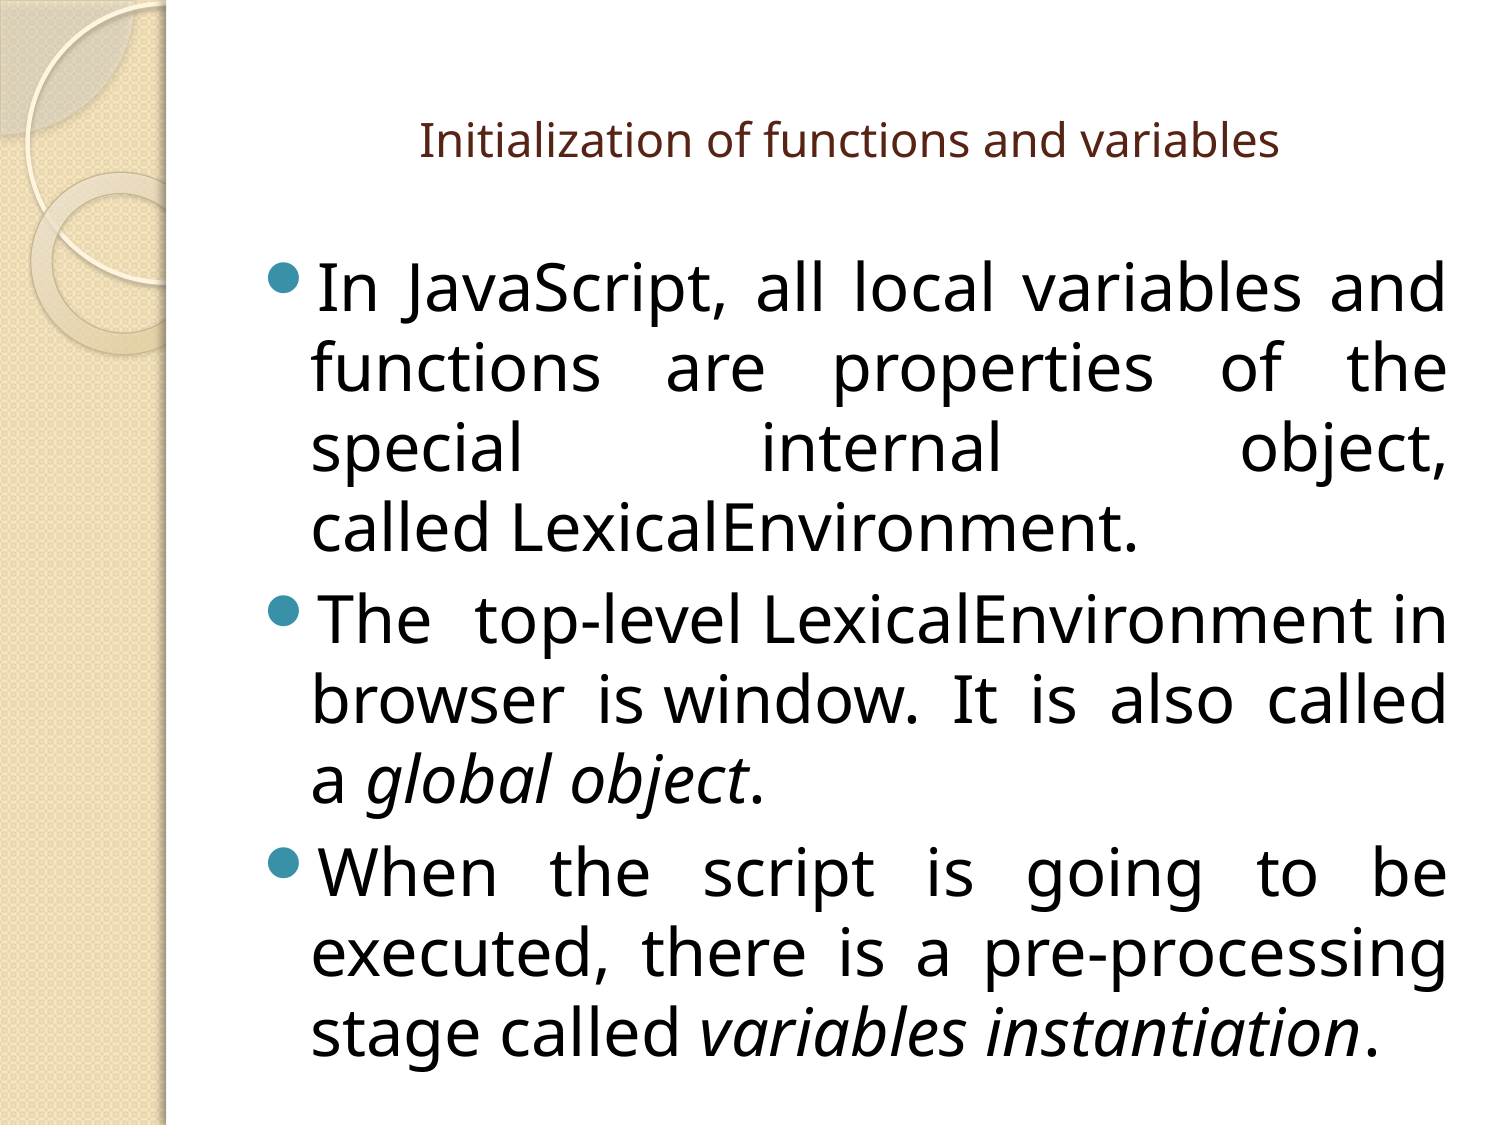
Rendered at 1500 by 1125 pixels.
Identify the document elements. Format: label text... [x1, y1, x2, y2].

list In JavaScript, all local variables and functions are properties of the special internal object, called LexicalEnvironment. The top-level LexicalEnvironment in browser is window. It is also called a global object. When the script is going to be executed, there is a pre-processing stage called variables instantiation. [235, 237, 1466, 1025]
title Initialization of functions and variables [235, 45, 1466, 233]
